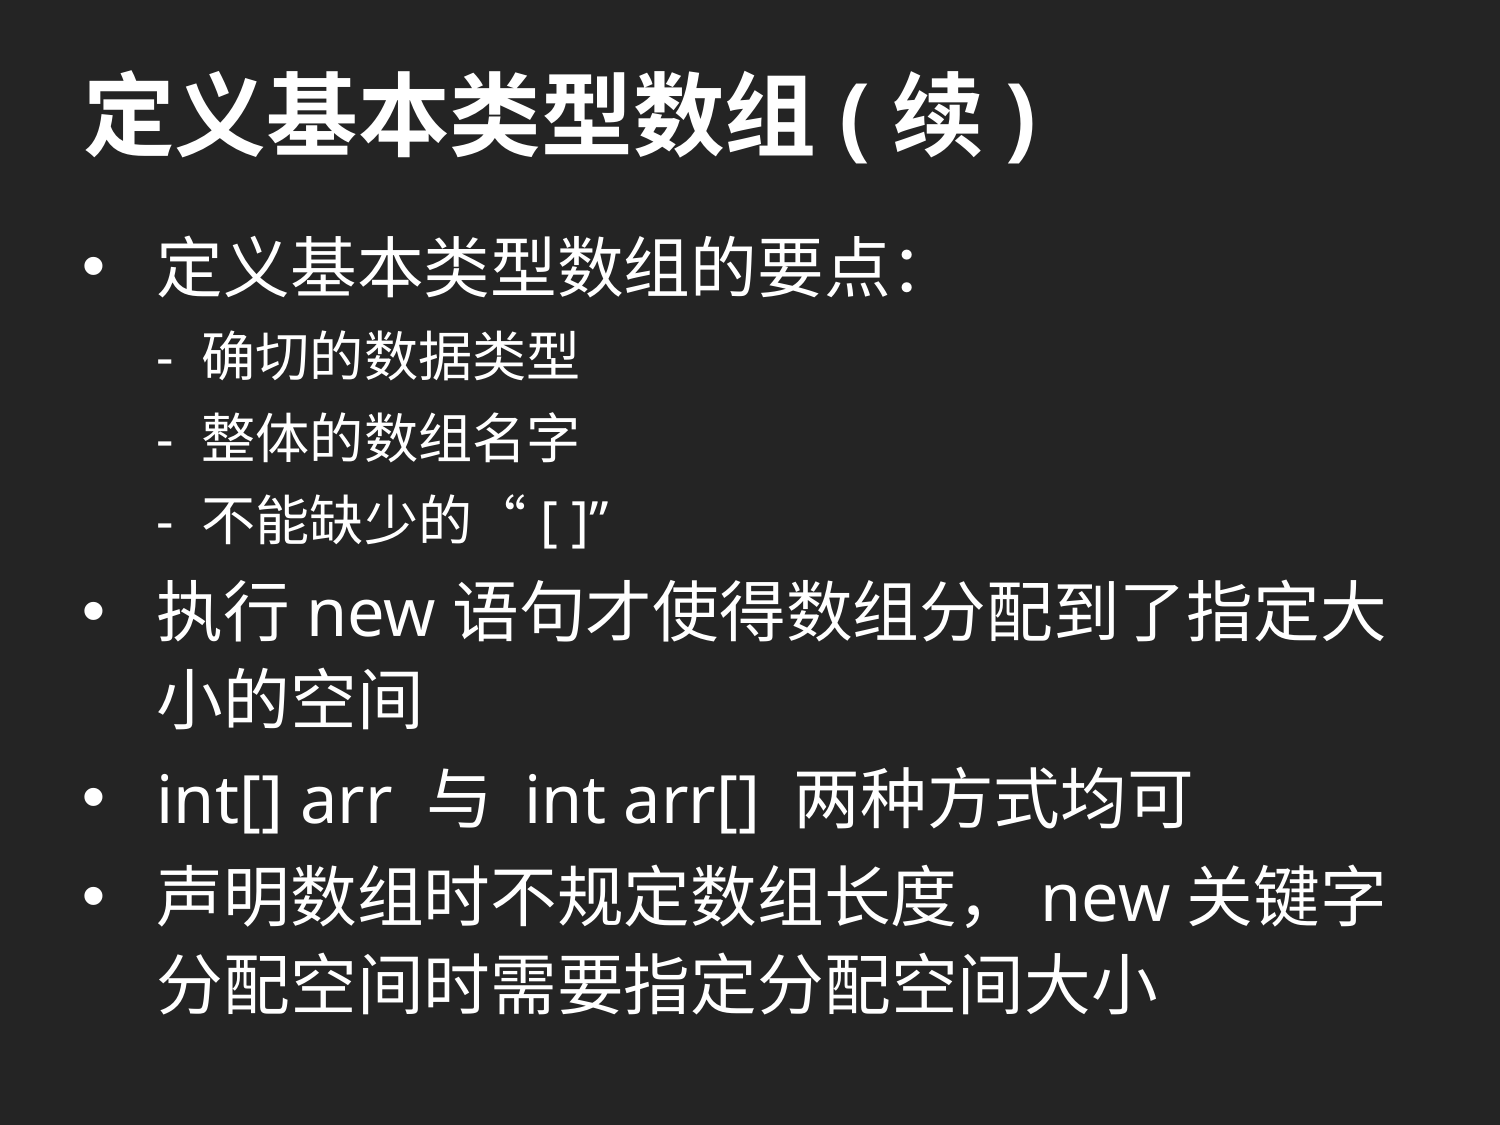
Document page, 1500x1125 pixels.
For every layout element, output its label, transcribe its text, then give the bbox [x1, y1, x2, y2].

title 定义基本类型数组(续) [68, 35, 1432, 192]
list 定义基本类型数组的要点： - 确切的数据类型 - 整体的数组名字 - 不能缺少的“[ ]” 执行new语句才使得数组分配到了指定大小的空间 int[] arr 与 int arr[] 两种方式均可 声明数组时不规定数组长度，new关键字分配空间时需要指定分配空间大小 [66, 210, 1433, 1044]
